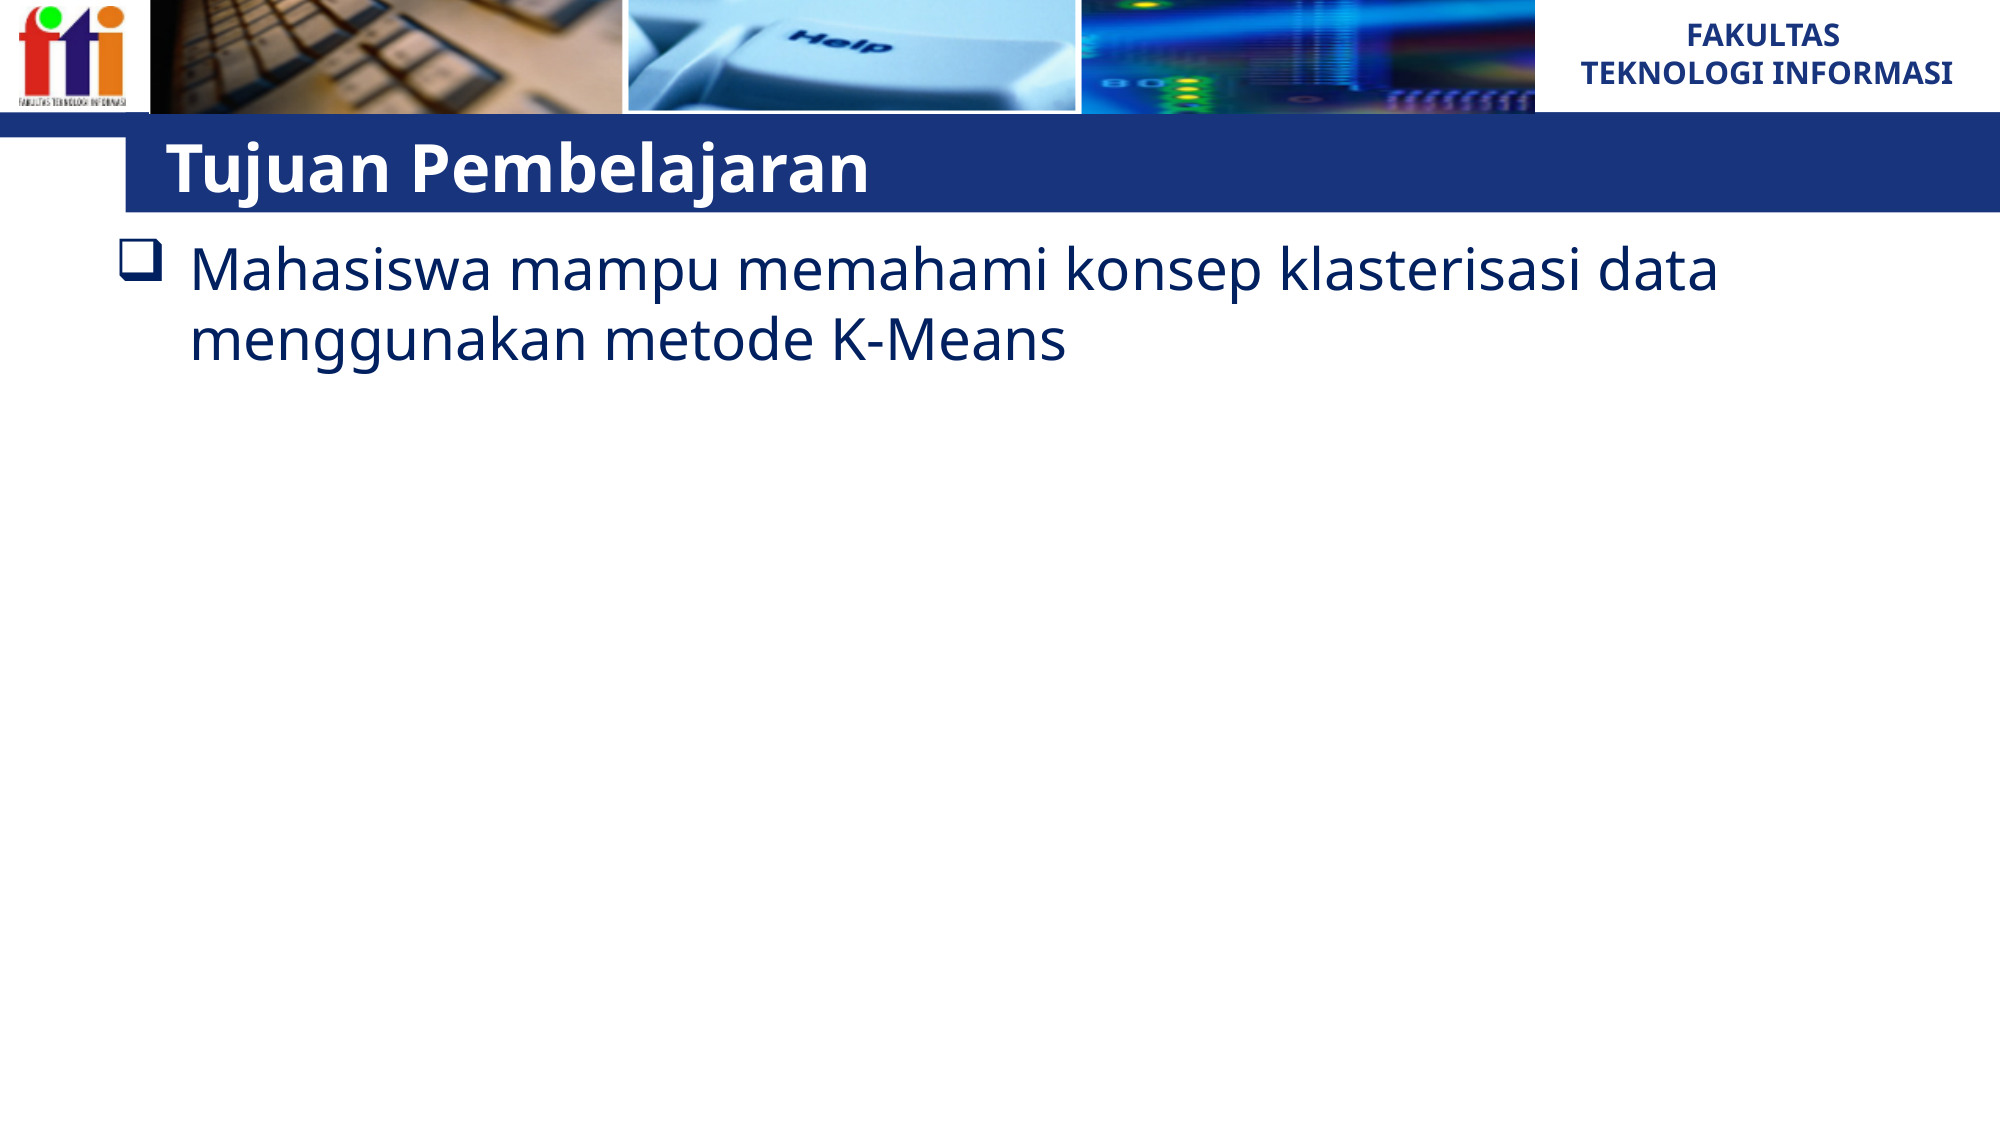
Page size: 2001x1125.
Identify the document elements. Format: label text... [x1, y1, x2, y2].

picture [149, 0, 1535, 114]
picture [19, 6, 126, 106]
list Mahasiswa mampu memahami konsep klasterisasi data menggunakan metode K-Means [99, 224, 1901, 1038]
title Tujuan Pembelajaran [149, 119, 1934, 213]
